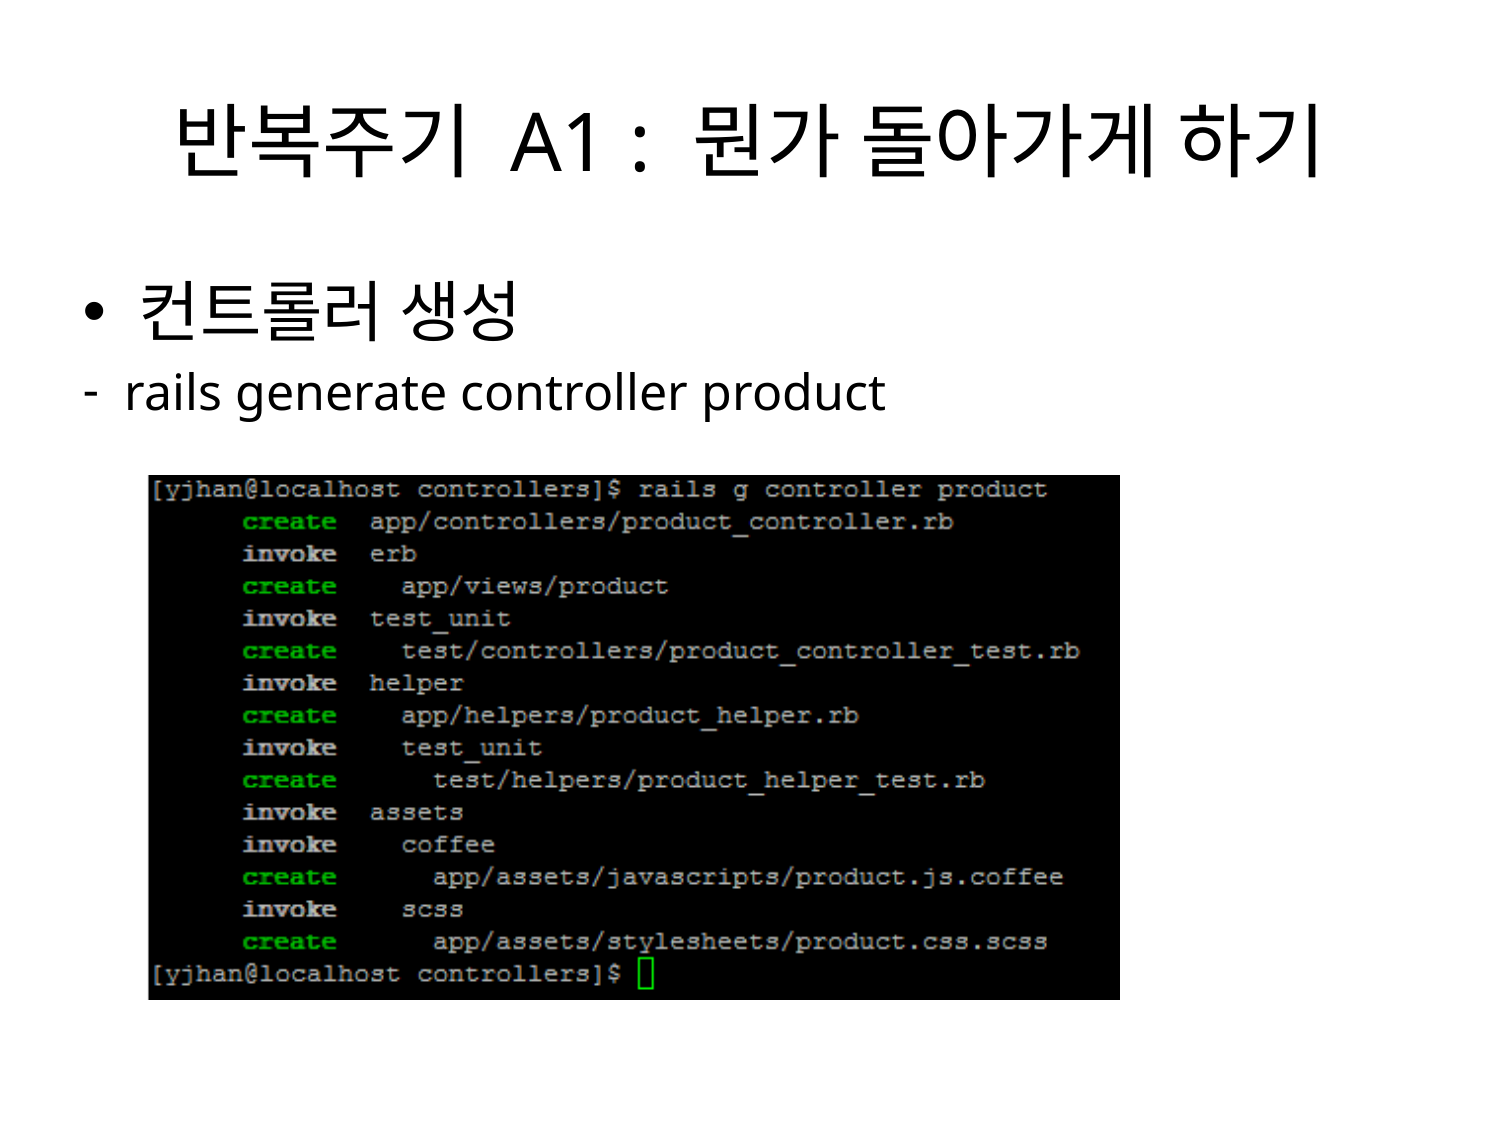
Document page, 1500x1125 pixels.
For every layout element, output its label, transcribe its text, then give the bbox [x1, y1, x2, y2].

title 반복주기 A1 : 뭔가 돌아가게 하기 [74, 44, 1426, 234]
list 컨트롤러 생성 rails generate controller product [74, 261, 1426, 1006]
picture [147, 475, 1120, 1000]
